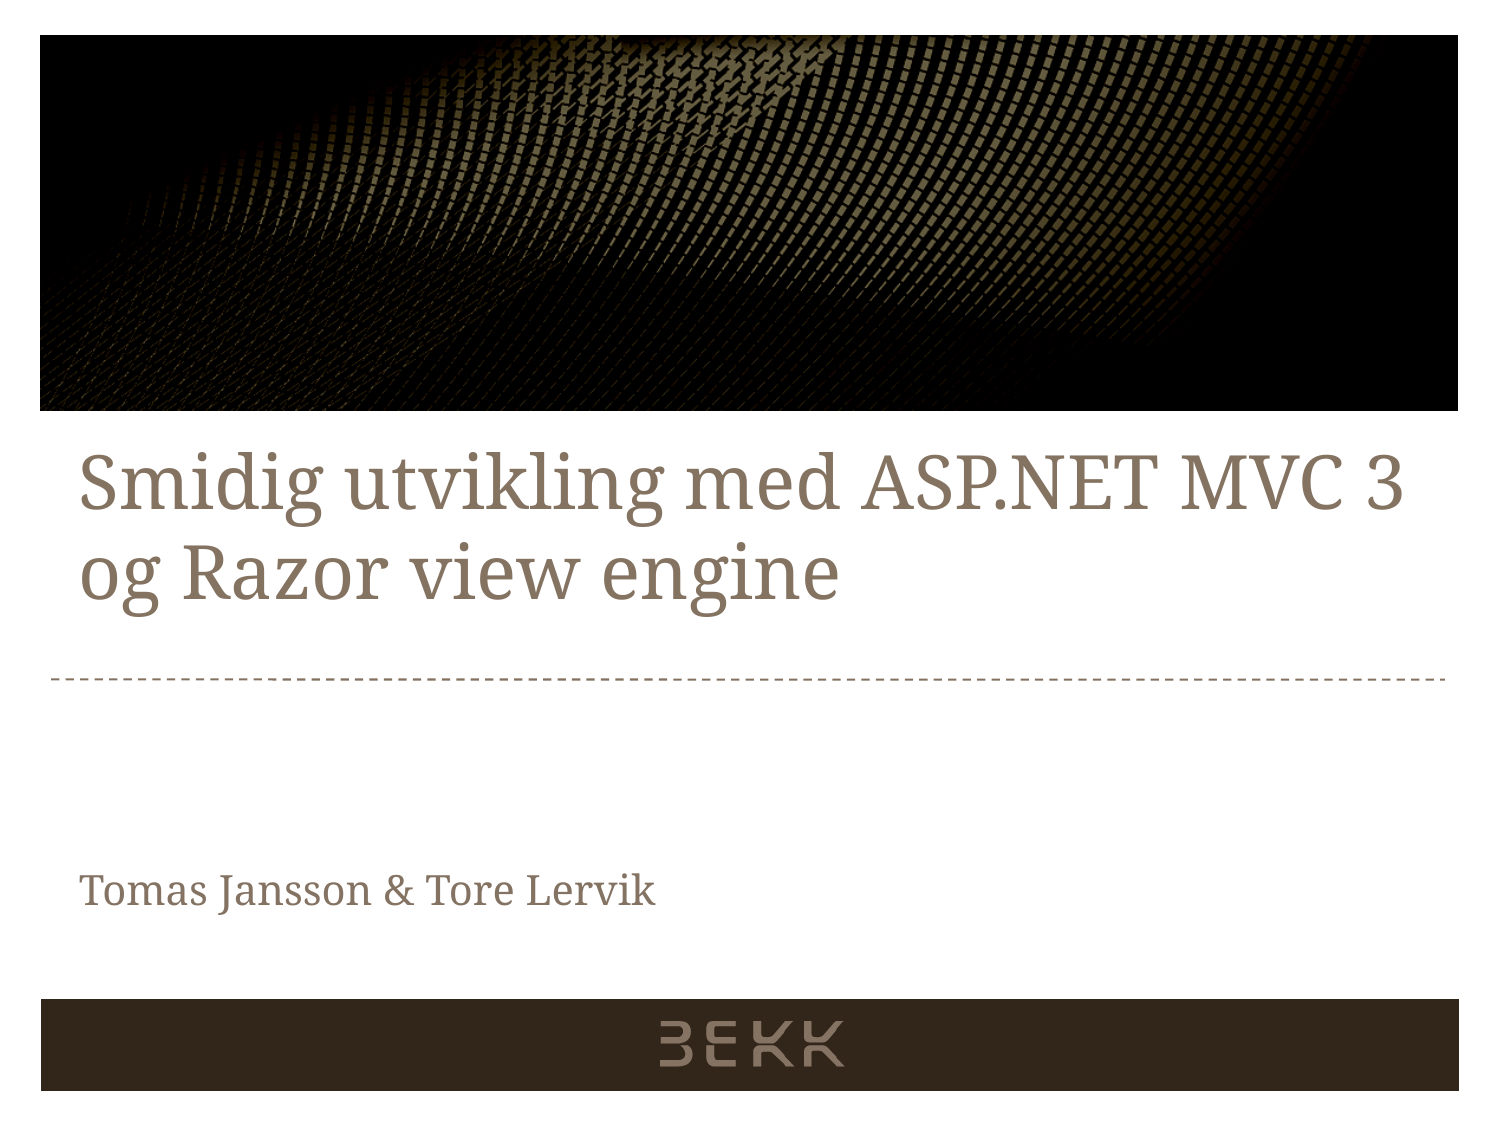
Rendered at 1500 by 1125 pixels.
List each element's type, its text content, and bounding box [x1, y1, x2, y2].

picture [40, 35, 1458, 411]
list Tomas Jansson & Tore Lervik [43, 849, 1457, 928]
picture [41, 999, 1459, 1091]
title Smidig utvikling med ASP.NET MVC 3 og Razor view engine [43, 418, 1457, 623]
